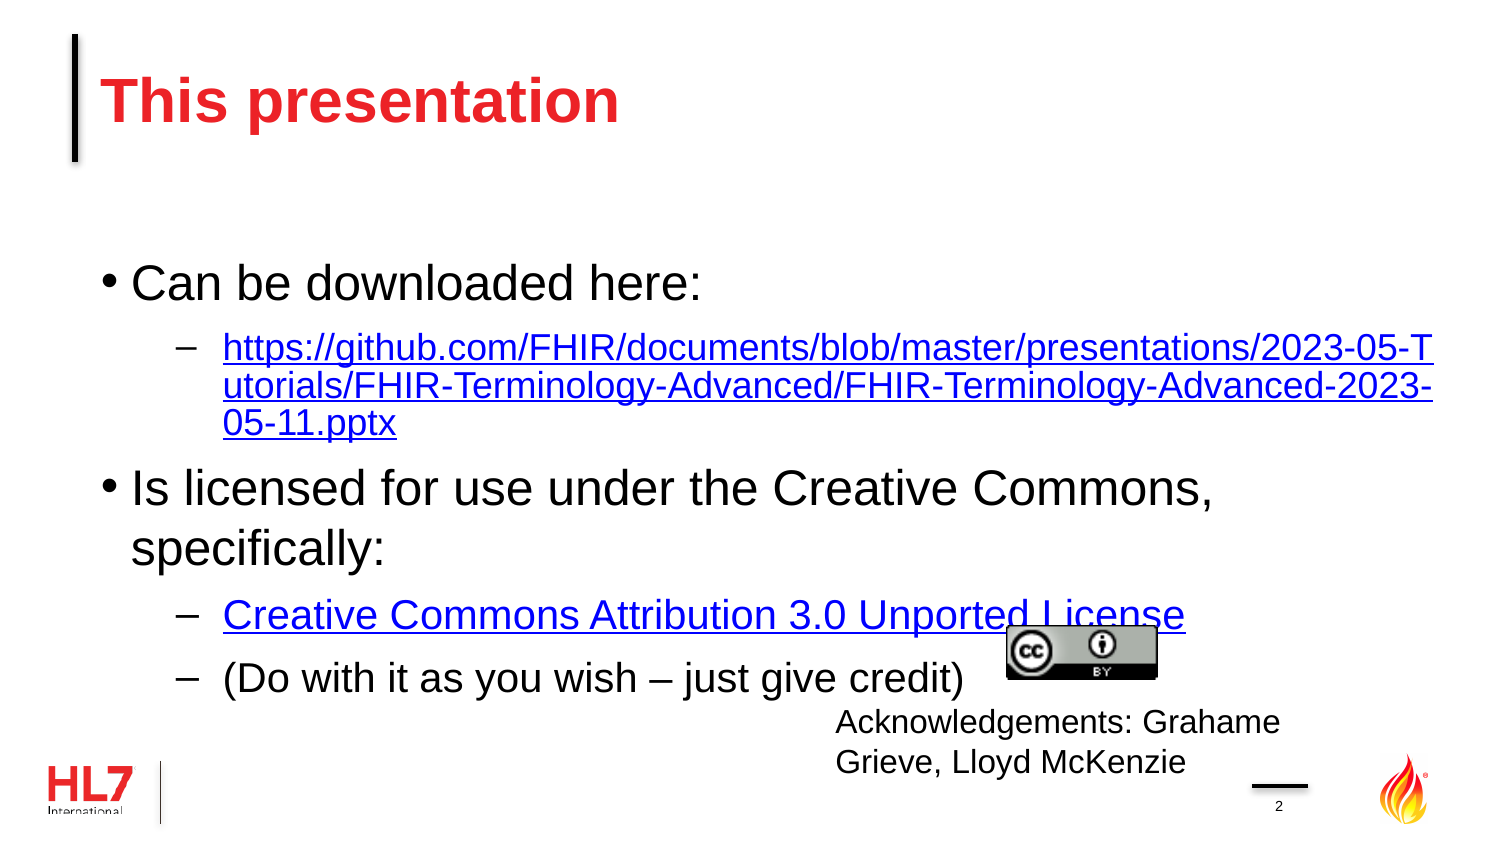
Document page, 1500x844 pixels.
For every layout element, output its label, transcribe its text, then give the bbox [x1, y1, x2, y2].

picture [1380, 753, 1428, 824]
title This presentation [100, 33, 1451, 163]
picture [1006, 625, 1158, 680]
list Can be downloaded here: https://github.com/FHIR/documents/blob/master/presentations/2023-05-Tutorials/FHIR-Terminology-Advanced/FHIR-Terminology-Advanced-2023-05-11.pptx Is licensed for use under the Creative Commons, specifically: Creative Commons Attribution 3.0 Unported License (Do with it as you wish – just give credit) [100, 250, 1451, 731]
text_box Acknowledgements: Grahame Grieve, Lloyd McKenzie [820, 692, 1344, 788]
text_box 2 [1256, 788, 1302, 815]
